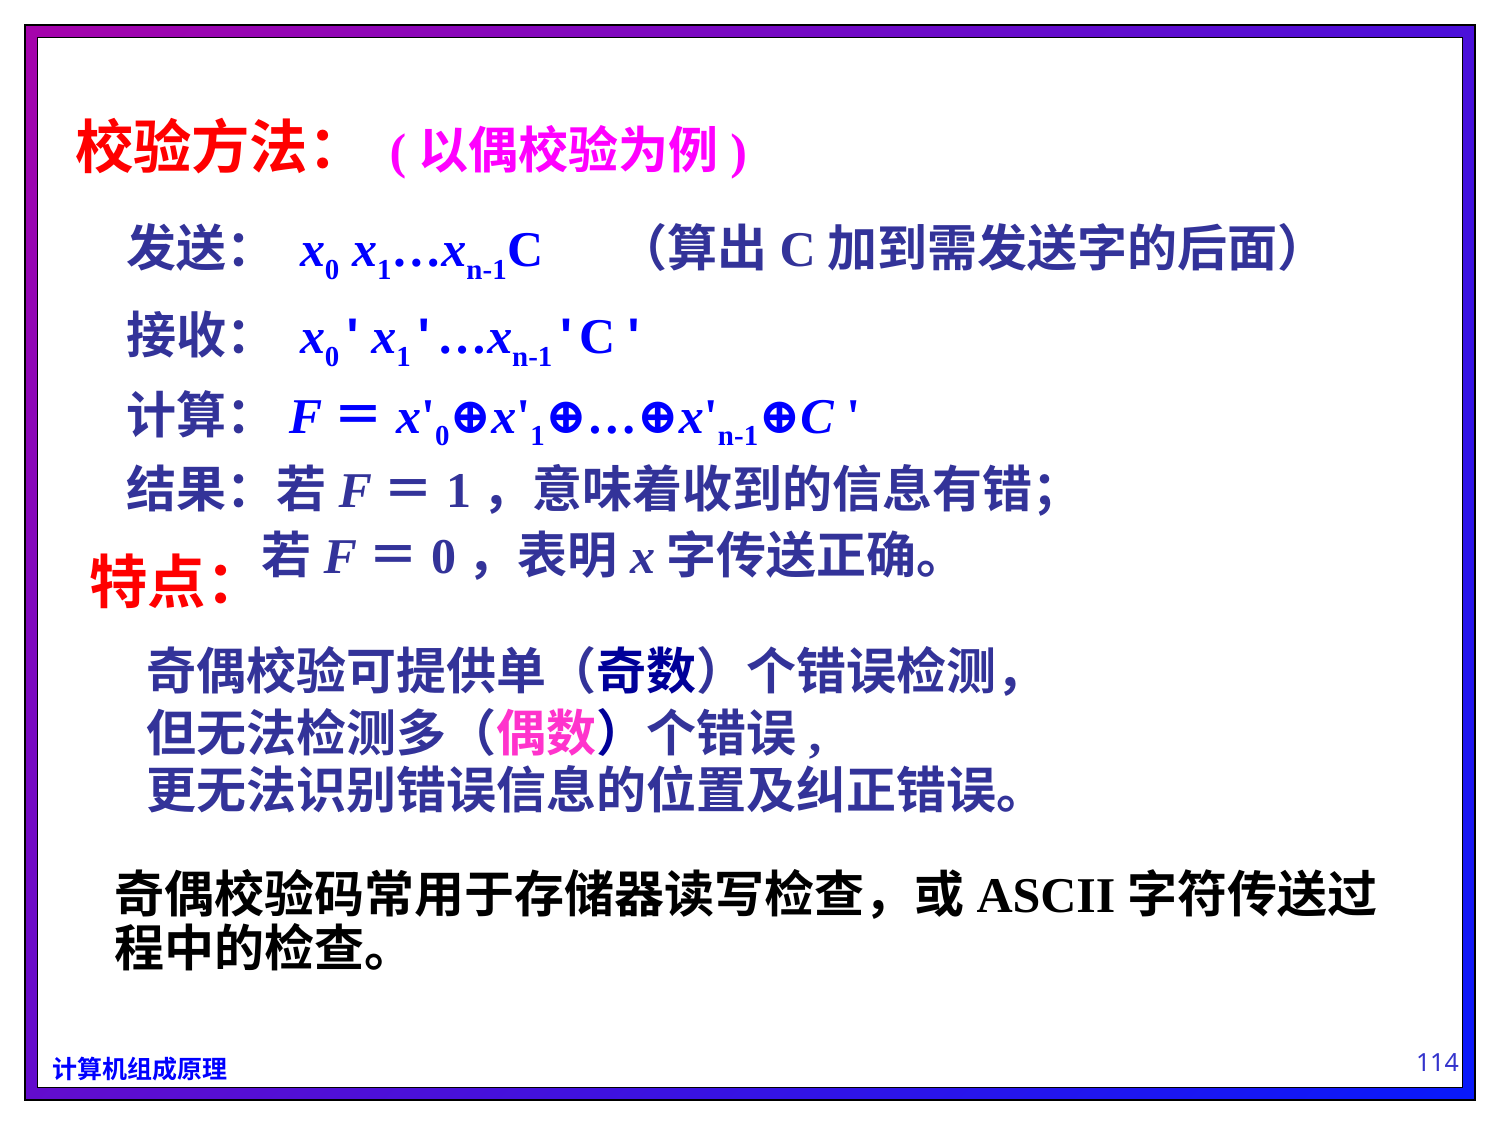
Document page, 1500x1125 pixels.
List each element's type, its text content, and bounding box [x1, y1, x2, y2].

text_box 发送： x0 x1…xn-1C （算出C加到需发送字的后面） 接收： x0 ' x1 ' …xn-1 ' C ' 计算：F＝x'0⊕x'1⊕…⊕x'n-1⊕C ' 结果：若F＝1，意味着收到的信息有错； 若F＝0，表明x字传送正确。 [43, 185, 1475, 589]
text_box 特点： 奇偶校验可提供单（奇数）个错误检测， 但无法检测多（偶数）个错误, 更无法识别错误信息的位置及纠正错误。 [74, 589, 1442, 823]
text_box 校验方法： (以偶校验为例) [60, 103, 1127, 188]
text_box 奇偶校验码常用于存储器读写检查，或ASCII字符传送过程中的检查。 [99, 862, 1438, 986]
